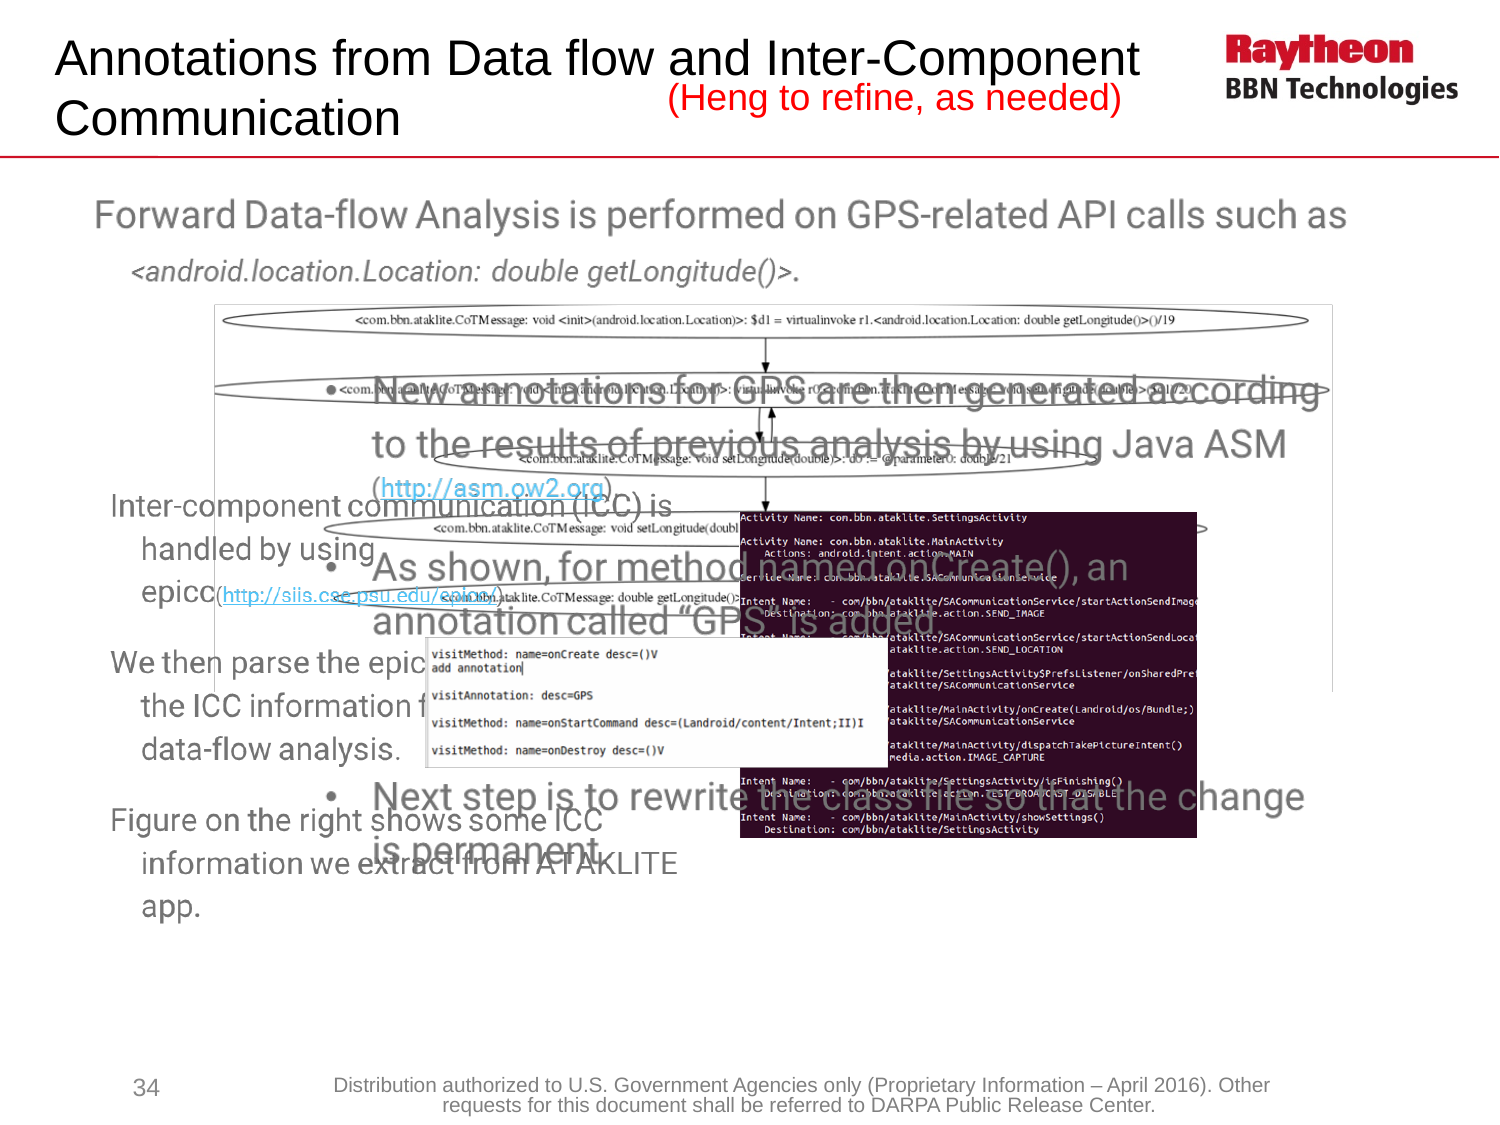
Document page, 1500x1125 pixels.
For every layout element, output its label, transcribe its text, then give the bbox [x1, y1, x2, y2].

picture [39, 173, 1416, 944]
title Annotations from Data flow and Inter-Component Communication [39, 29, 1390, 142]
slide_number 34 [42, 1056, 251, 1116]
picture [1390, 31, 1460, 108]
text_box (Heng to refine, as needed) [652, 65, 1149, 126]
